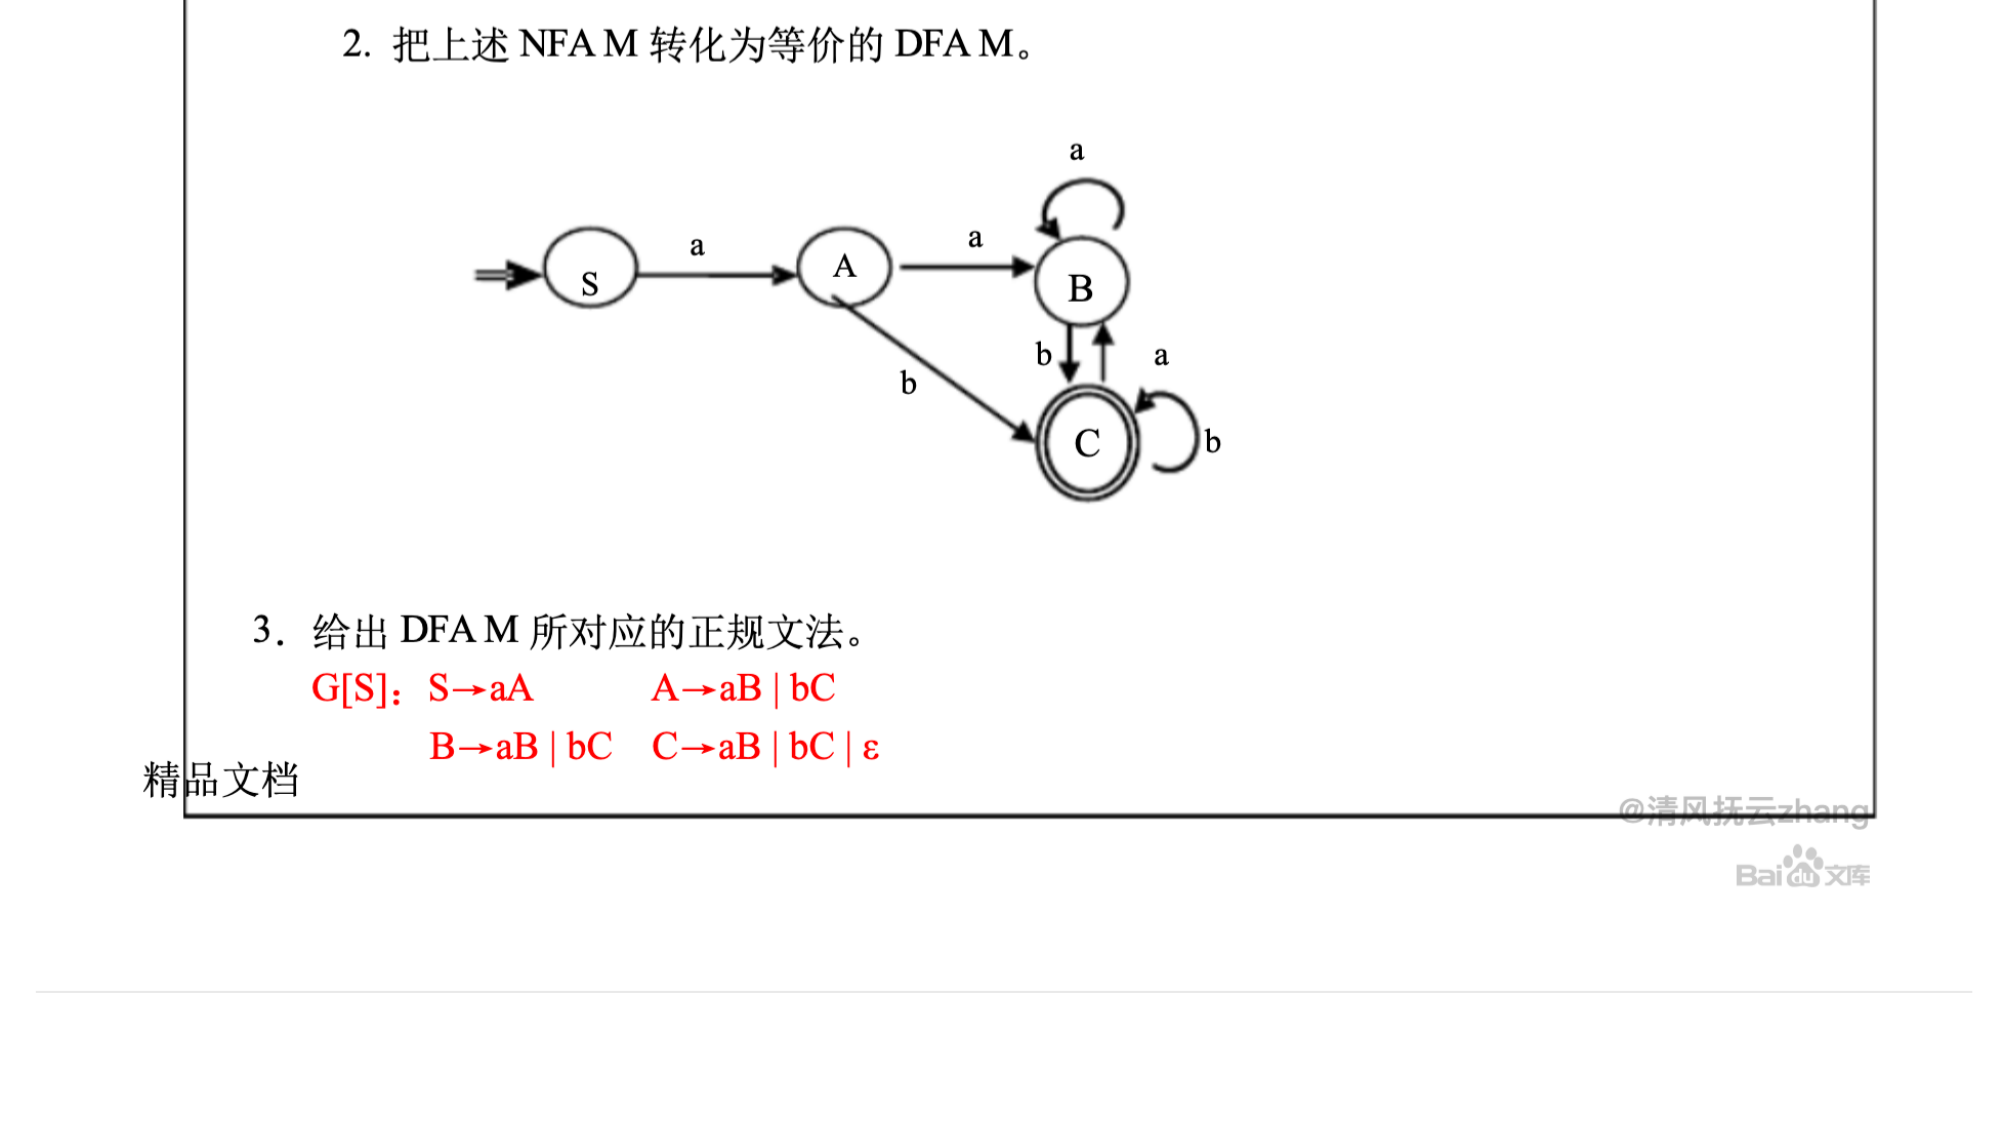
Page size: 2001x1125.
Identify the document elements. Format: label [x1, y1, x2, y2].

picture [0, 0, 2000, 994]
